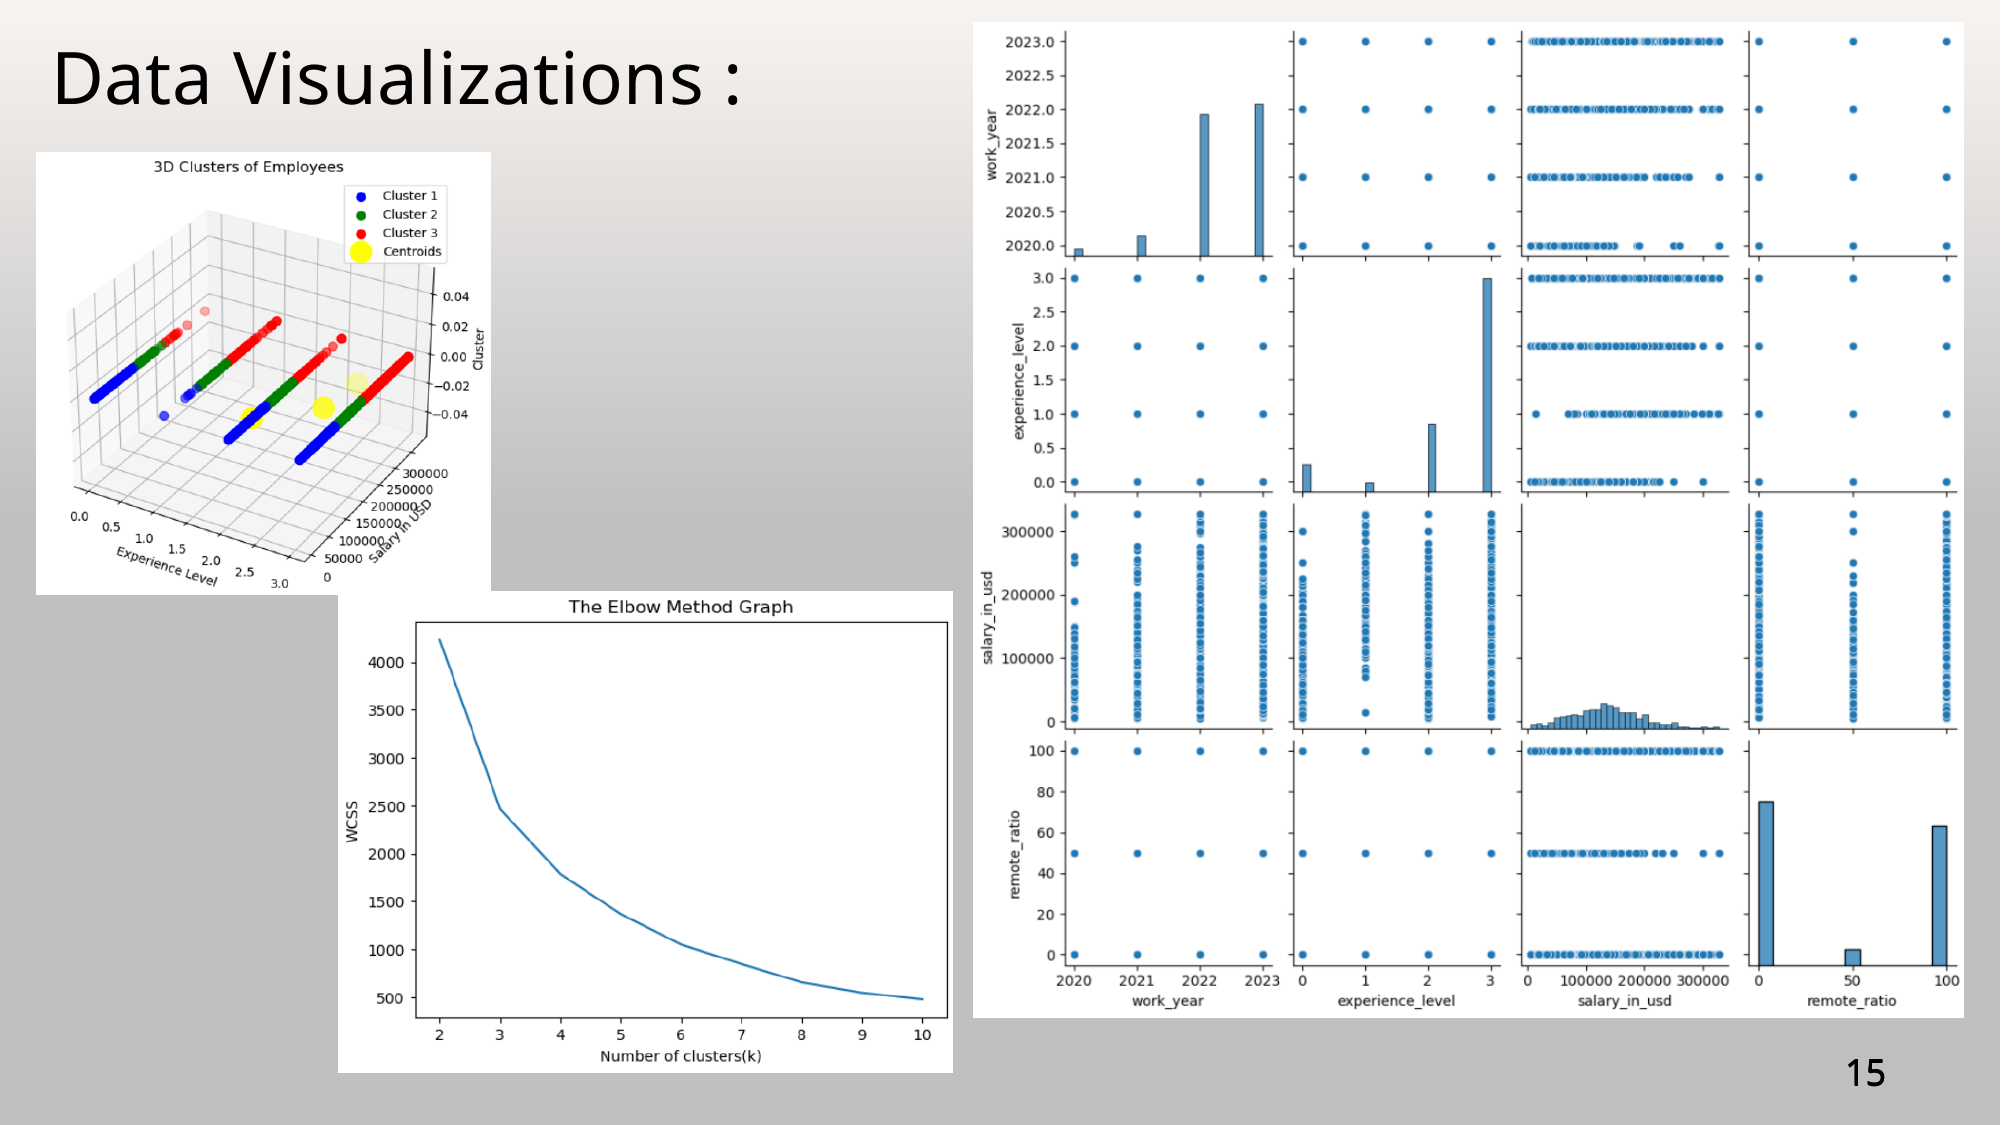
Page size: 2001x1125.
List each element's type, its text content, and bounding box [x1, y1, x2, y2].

picture [973, 22, 1964, 1018]
text_box 15 [1791, 1042, 1902, 1103]
picture [36, 152, 953, 1073]
title Data Visualizations : [36, 24, 779, 195]
